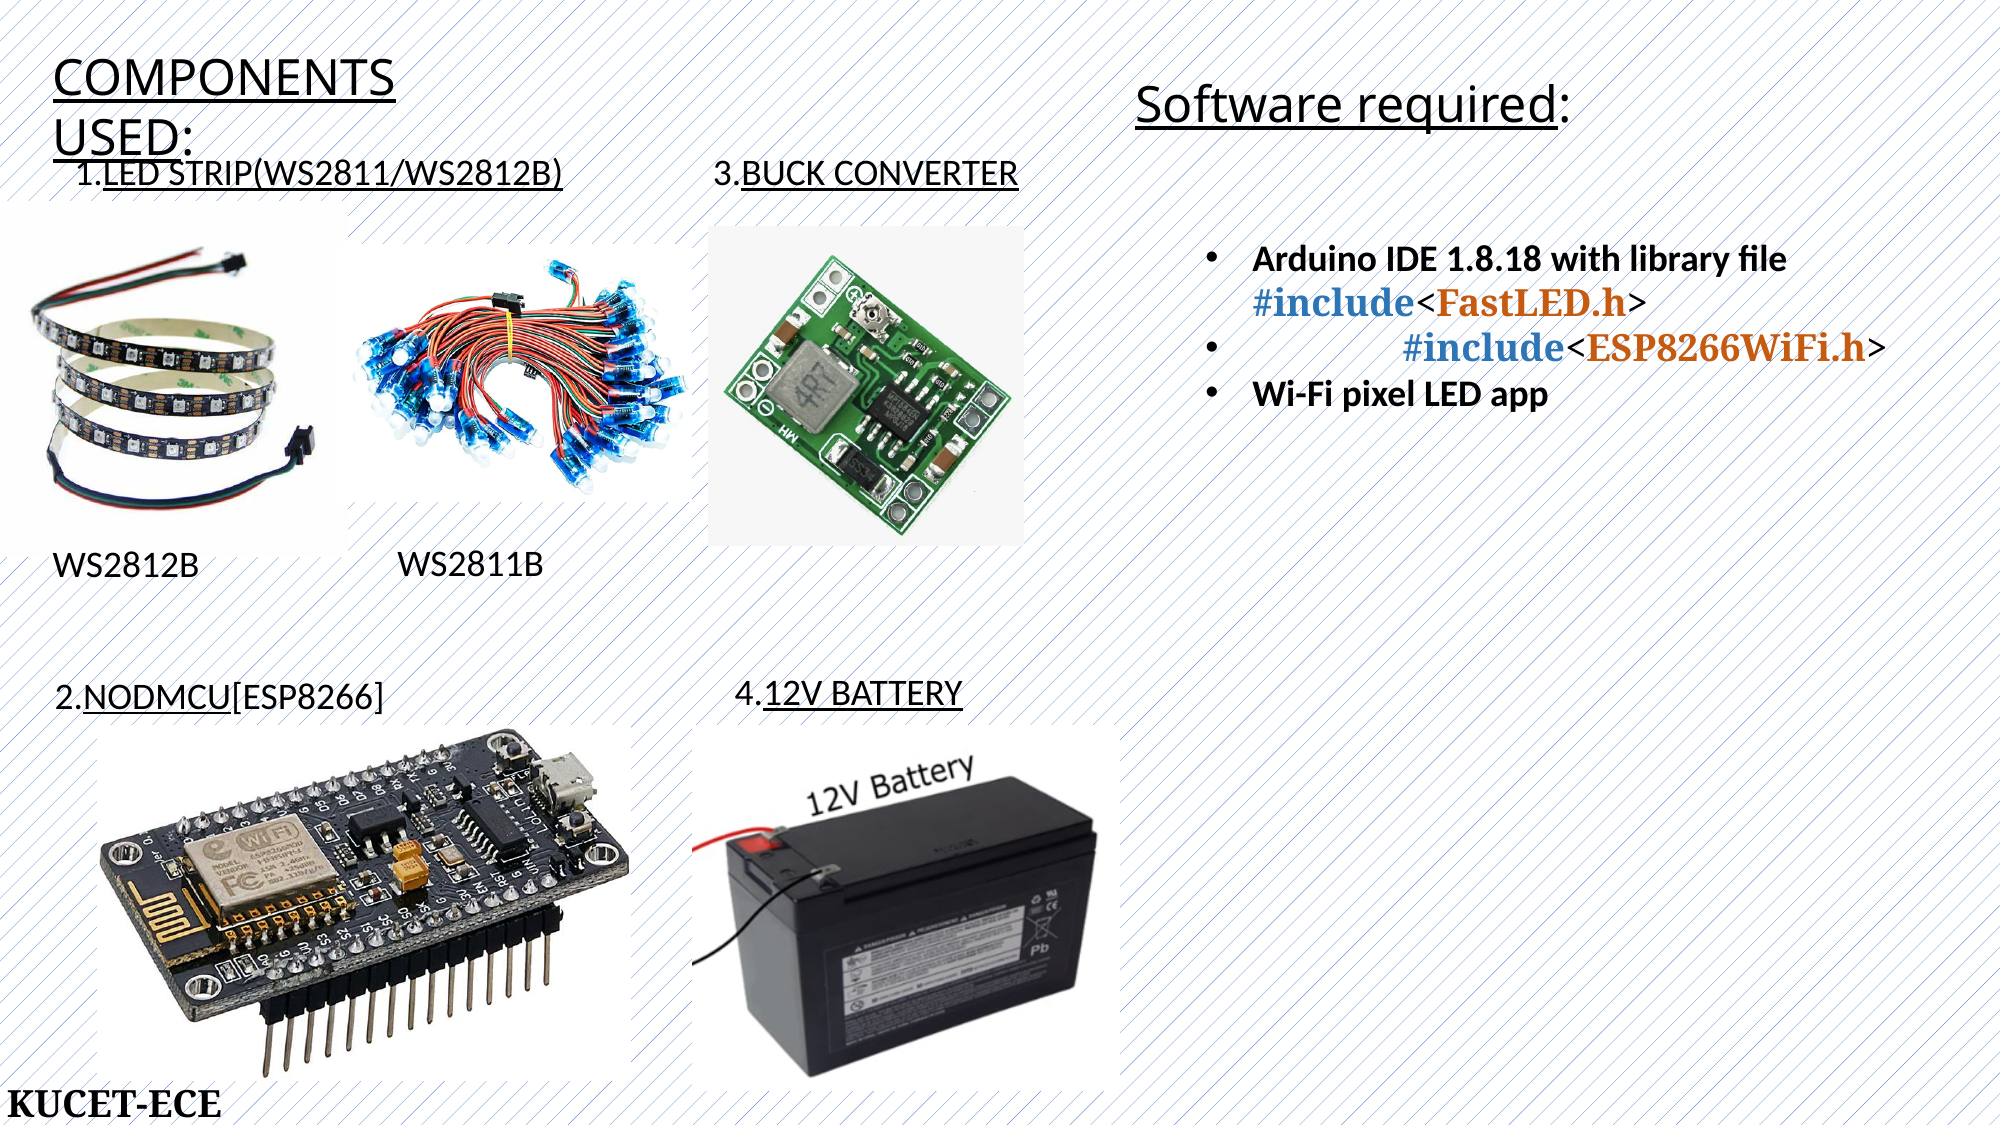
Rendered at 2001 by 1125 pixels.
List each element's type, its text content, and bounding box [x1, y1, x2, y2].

text_box Software required: [1120, 65, 1642, 140]
text_box WS2812B [38, 557, 236, 592]
text_box COMPONENTS USED: [38, 38, 559, 173]
picture [708, 226, 1024, 546]
text_box 3.BUCK CONVERTER [698, 140, 1034, 201]
text_box 2.NODMCU[ESP8266] [39, 664, 400, 725]
picture [97, 725, 631, 1081]
text_box 4.12V BATTERY [719, 660, 988, 721]
picture [692, 725, 1120, 1091]
picture [0, 201, 693, 557]
text_box WS2811B [382, 531, 581, 591]
text_box 1.LED STRIP(WS2811/WS2812B) [59, 140, 581, 201]
text_box KUCET-ECE [0, 1072, 271, 1125]
text_box Arduino IDE 1.8.18 with library file #include<FastLED.h> #include<ESP8266WiFi.h> Wi-Fi pixel LED app [1190, 226, 1909, 467]
